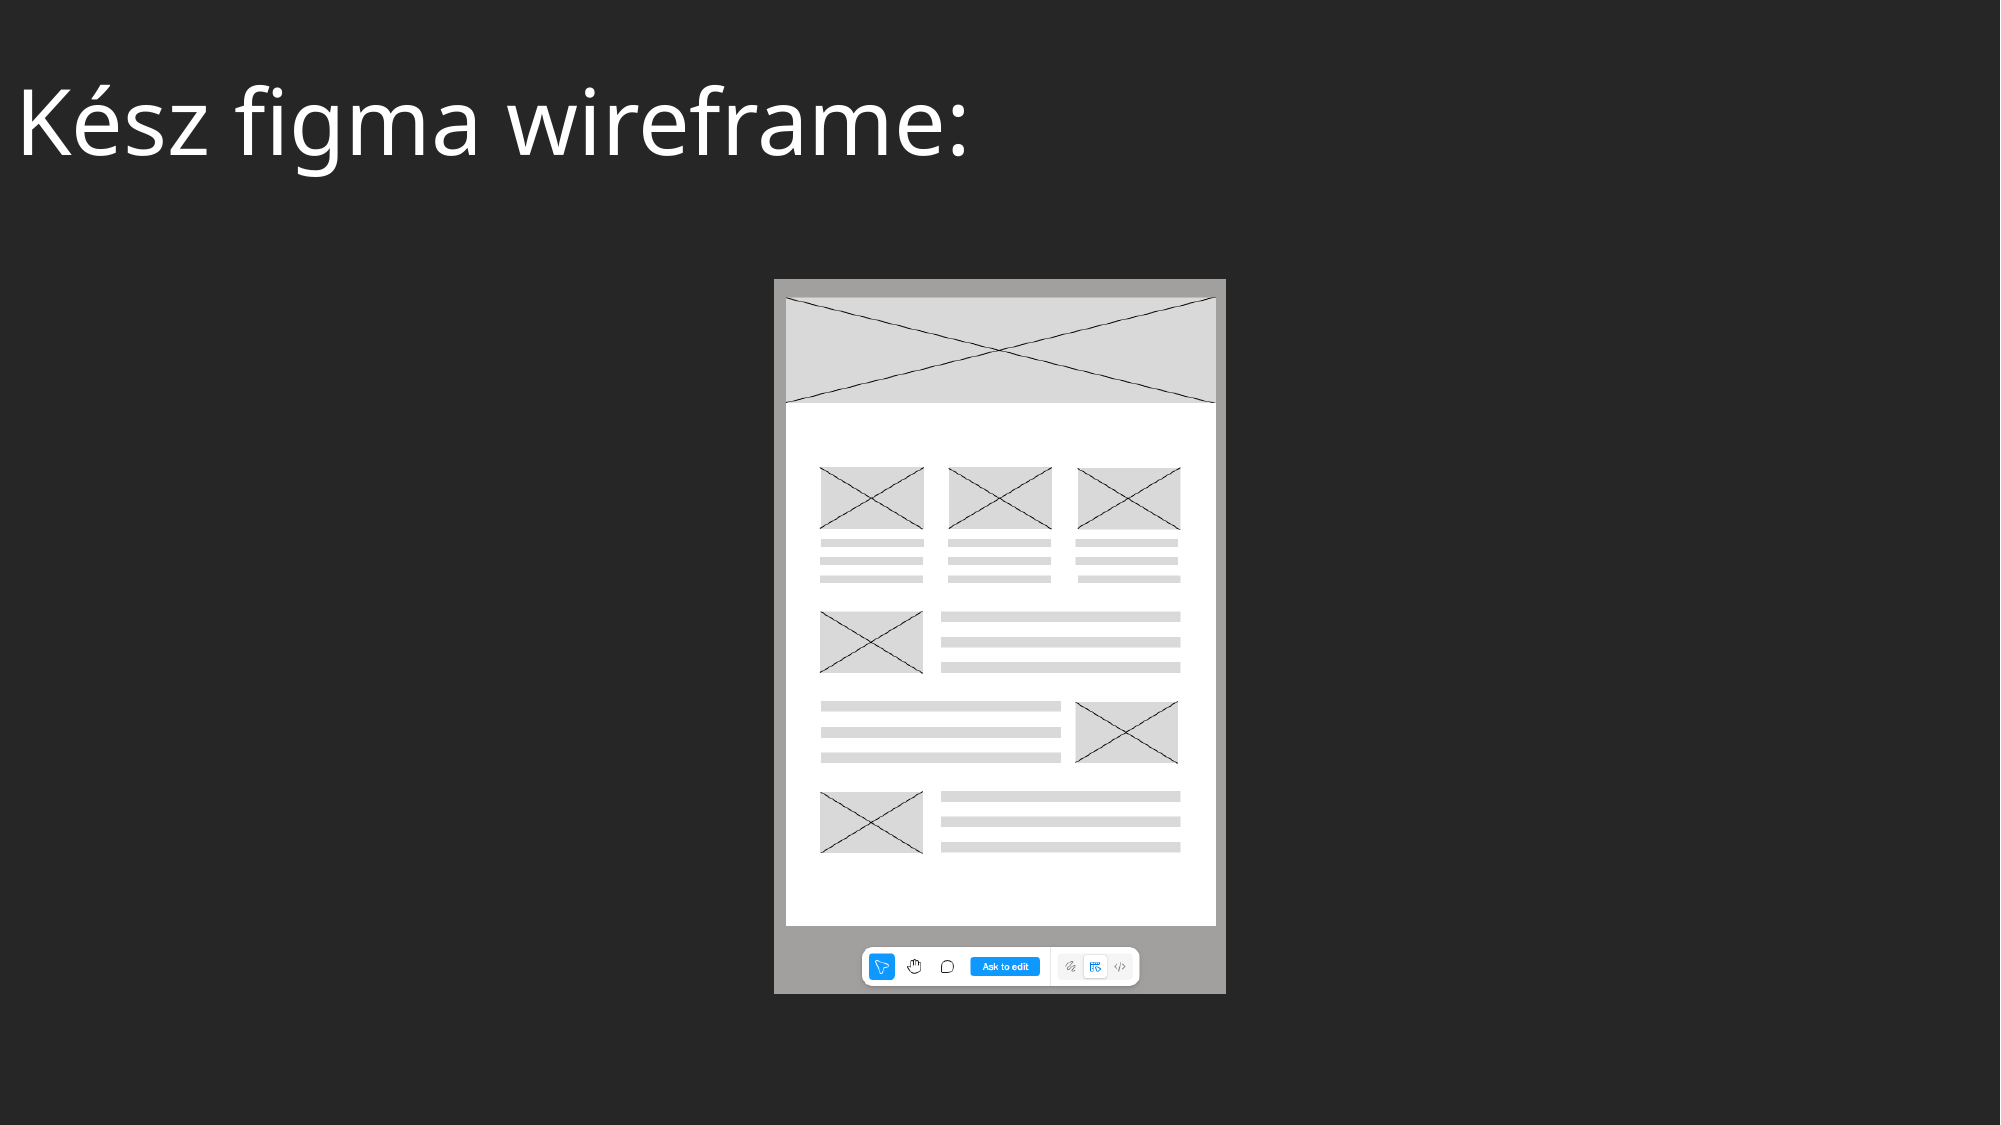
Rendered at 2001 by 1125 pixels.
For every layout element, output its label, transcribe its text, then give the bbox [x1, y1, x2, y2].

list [774, 279, 1226, 994]
title Kész figma wireframe: [0, 17, 1725, 235]
